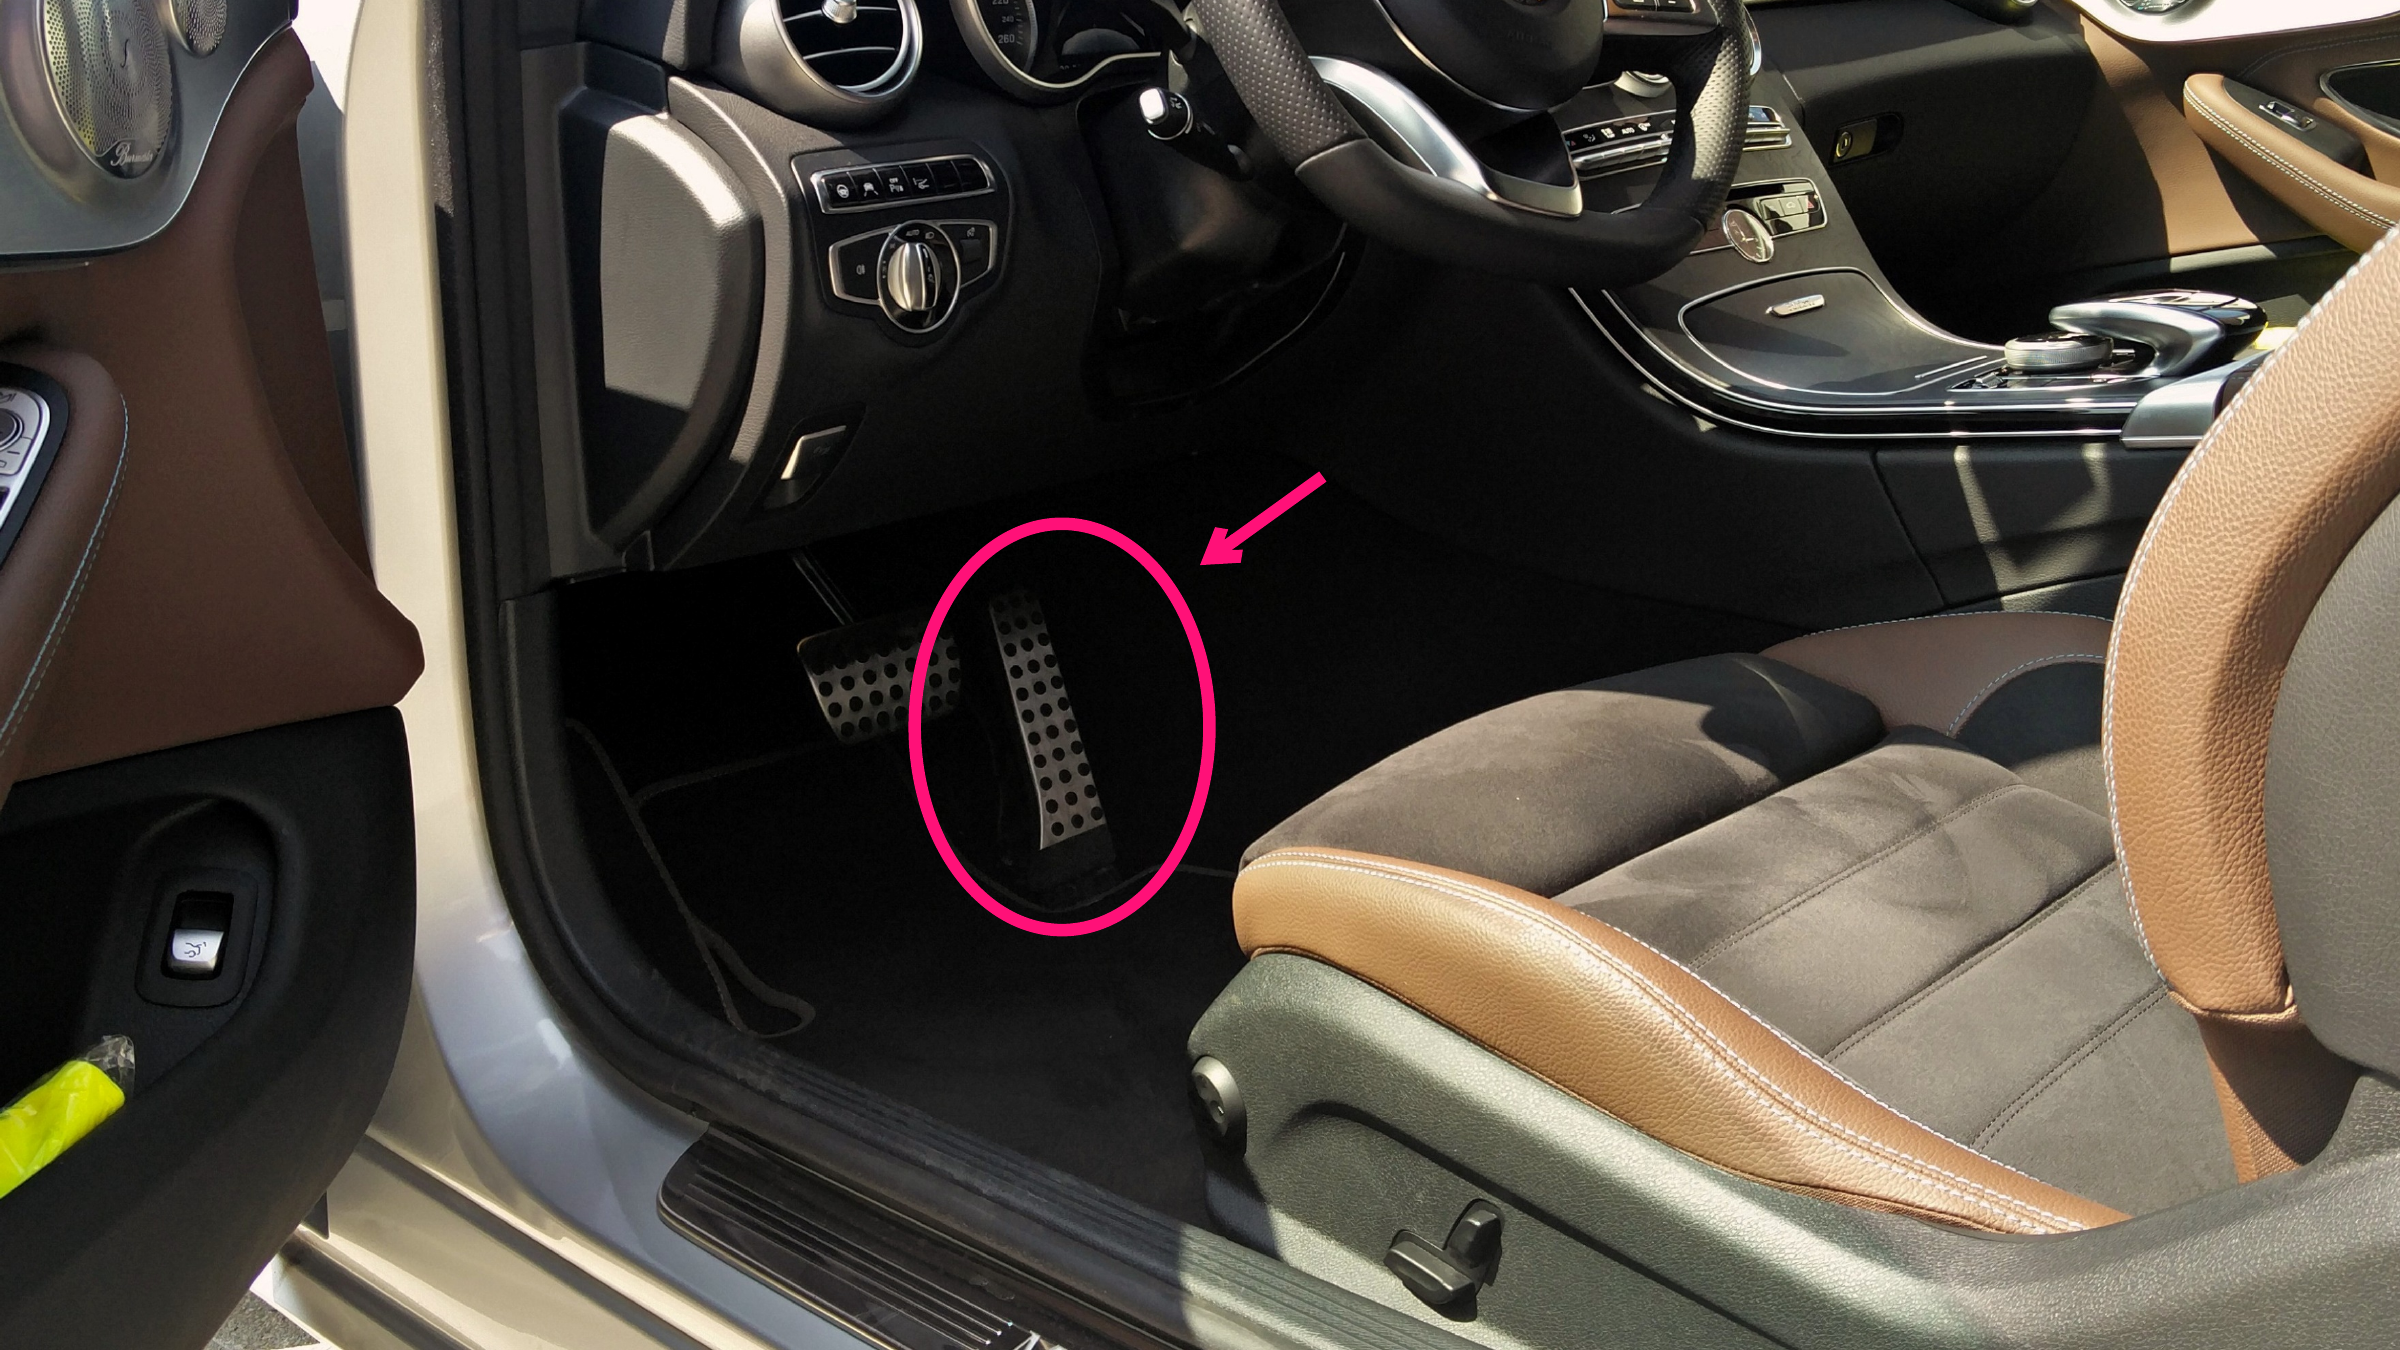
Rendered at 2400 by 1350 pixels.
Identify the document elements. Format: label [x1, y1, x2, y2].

text_box [1199, 476, 1323, 566]
picture [0, 0, 2400, 1350]
